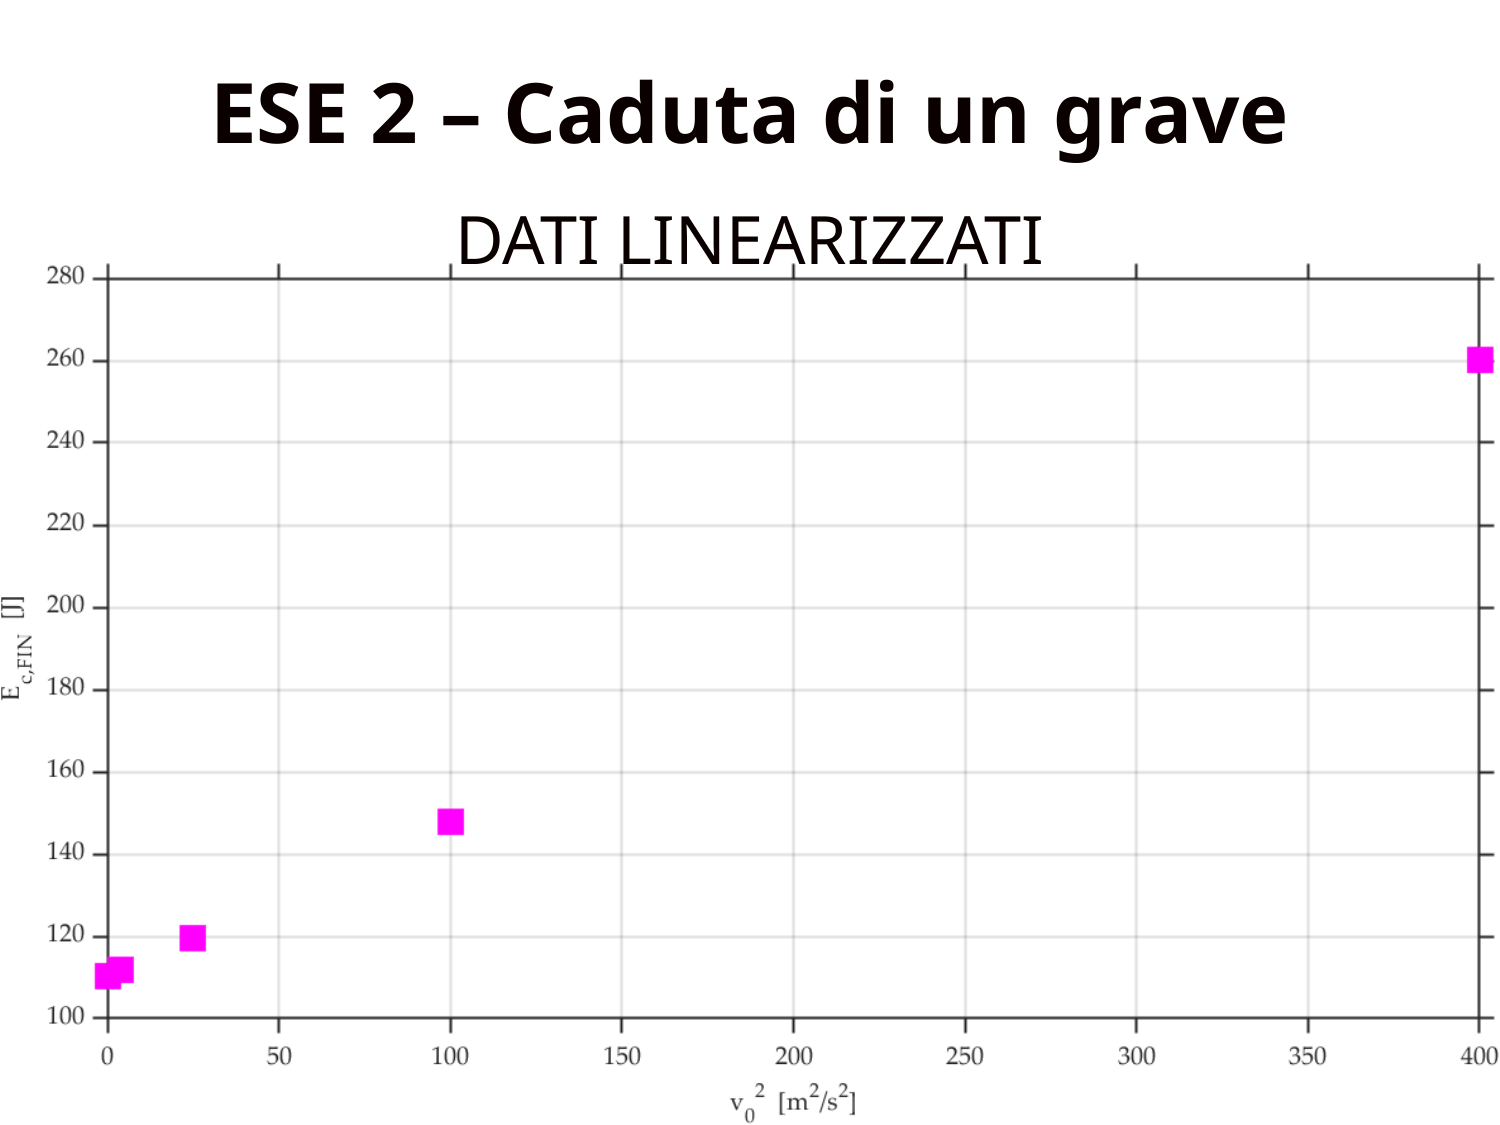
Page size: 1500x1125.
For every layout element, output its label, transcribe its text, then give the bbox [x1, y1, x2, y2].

list DATI LINEARIZZATI [0, 190, 1500, 261]
title ESE 2 – Caduta di un grave [0, 56, 1500, 164]
picture [0, 262, 1500, 1125]
